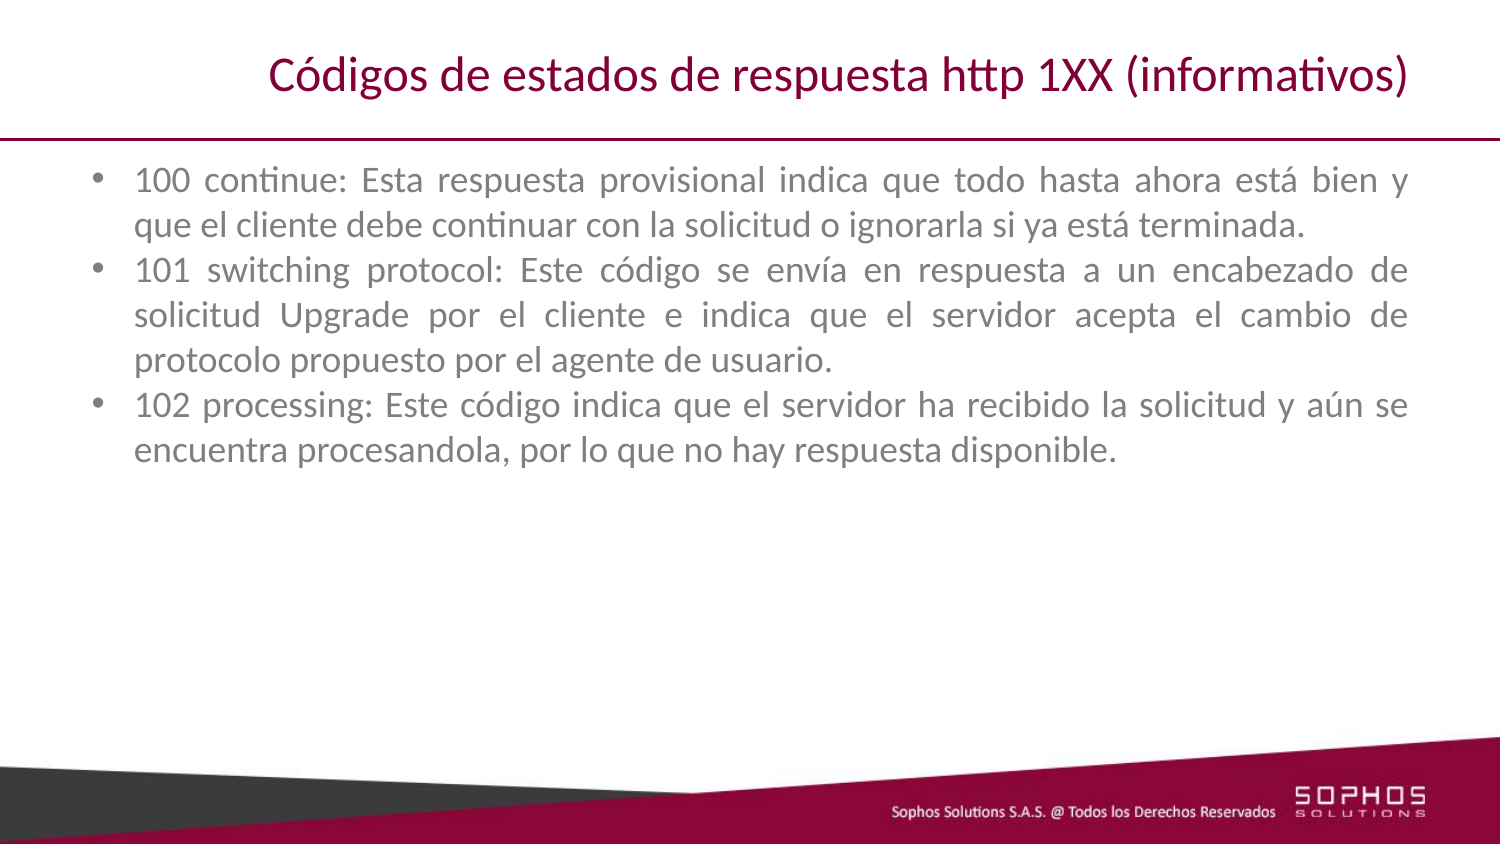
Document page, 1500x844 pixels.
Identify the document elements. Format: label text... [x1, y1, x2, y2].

list 100 continue: Esta respuesta provisional indica que todo hasta ahora está bien y que el cliente debe continuar con la solicitud o ignorarla si ya está terminada. 101 switching protocol: Este código se envía en respuesta a un encabezado de solicitud Upgrade por el cliente e indica que el servidor acepta el cambio de protocolo propuesto por el agente de usuario. 102 processing: Este código indica que el servidor ha recibido la solicitud y aún se encuentra procesandola, por lo que no hay respuesta disponible. [76, 147, 1425, 732]
title Códigos de estados de respuesta http 1XX (informativos) [74, 14, 1425, 130]
picture [0, 0, 1500, 138]
picture [0, 141, 1500, 844]
